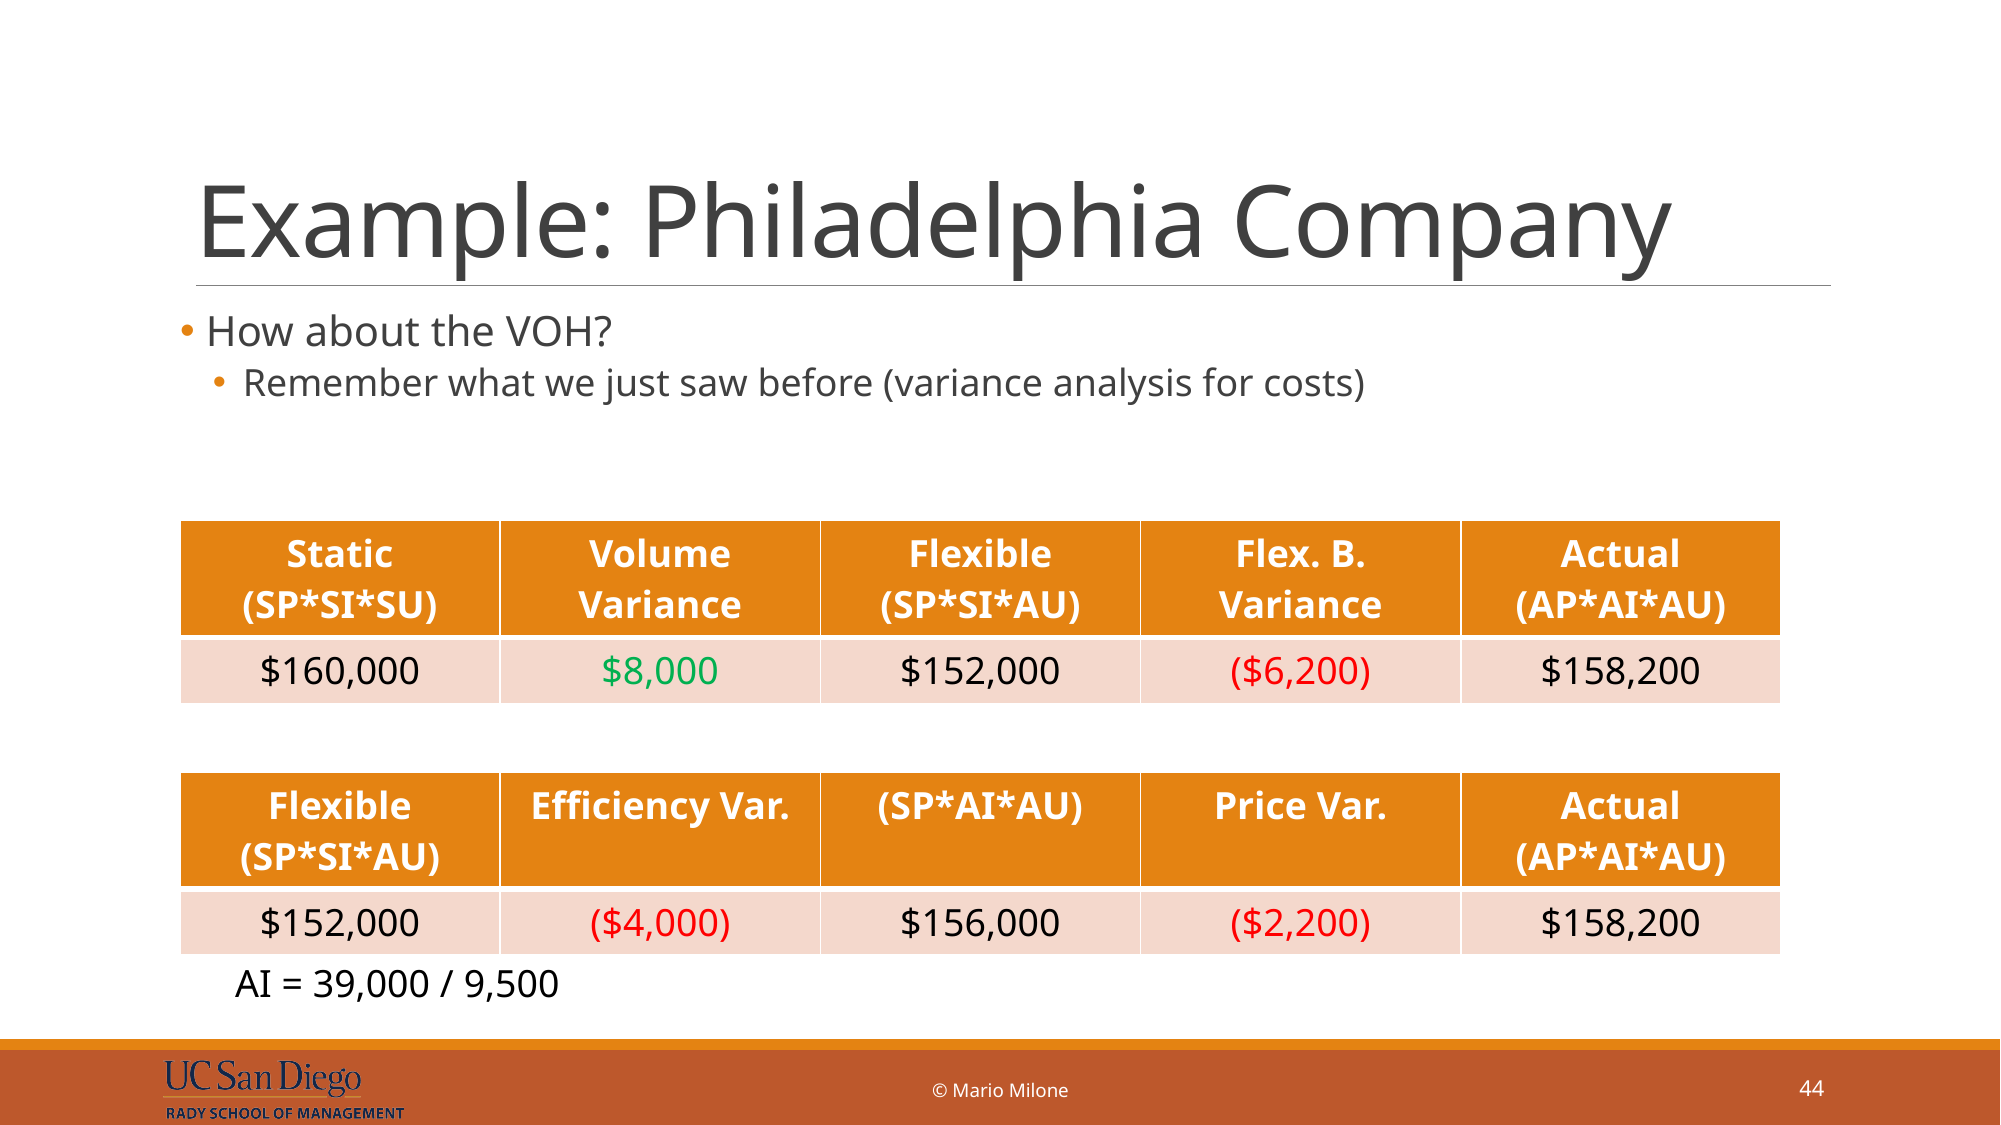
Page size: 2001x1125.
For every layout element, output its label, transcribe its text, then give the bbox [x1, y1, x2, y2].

text_box AI = 39,000 / 9,500 [220, 952, 634, 1012]
table_header Actual (AP*AI*AU) [1462, 521, 1780, 635]
table_header Price Var. [1141, 773, 1460, 886]
table_cell $152,000 [821, 640, 1140, 703]
table_header (SP*AI*AU) [821, 773, 1140, 886]
table_header Volume Variance [501, 521, 820, 635]
table_cell $158,200 [1462, 892, 1780, 954]
table_header Actual (AP*AI*AU) [1462, 773, 1780, 886]
table_cell $152,000 [181, 892, 499, 954]
table_cell $160,000 [181, 640, 499, 703]
table_header Efficiency Var. [501, 773, 820, 886]
table_header Flexible (SP*SI*AU) [821, 521, 1140, 635]
footer © Mario Milone [604, 1059, 1396, 1120]
table_header Static (SP*SI*SU) [181, 521, 499, 635]
table_cell $8,000 [501, 640, 820, 703]
table_cell ($6,200) [1141, 640, 1460, 703]
table_cell $158,200 [1462, 640, 1780, 703]
slide_number 44 [1624, 1059, 1840, 1120]
table_header Flexible (SP*SI*AU) [181, 773, 499, 886]
table_cell ($2,200) [1141, 892, 1460, 954]
table_header Flex. B. Variance [1141, 521, 1460, 635]
picture [160, 1056, 407, 1123]
table_cell ($4,000) [501, 892, 820, 954]
list How about the VOH? Remember what we just saw before (variance analysis for costs) [180, 302, 1830, 963]
table_cell $156,000 [821, 892, 1140, 954]
title Example: Philadelphia Company [180, 47, 1830, 285]
